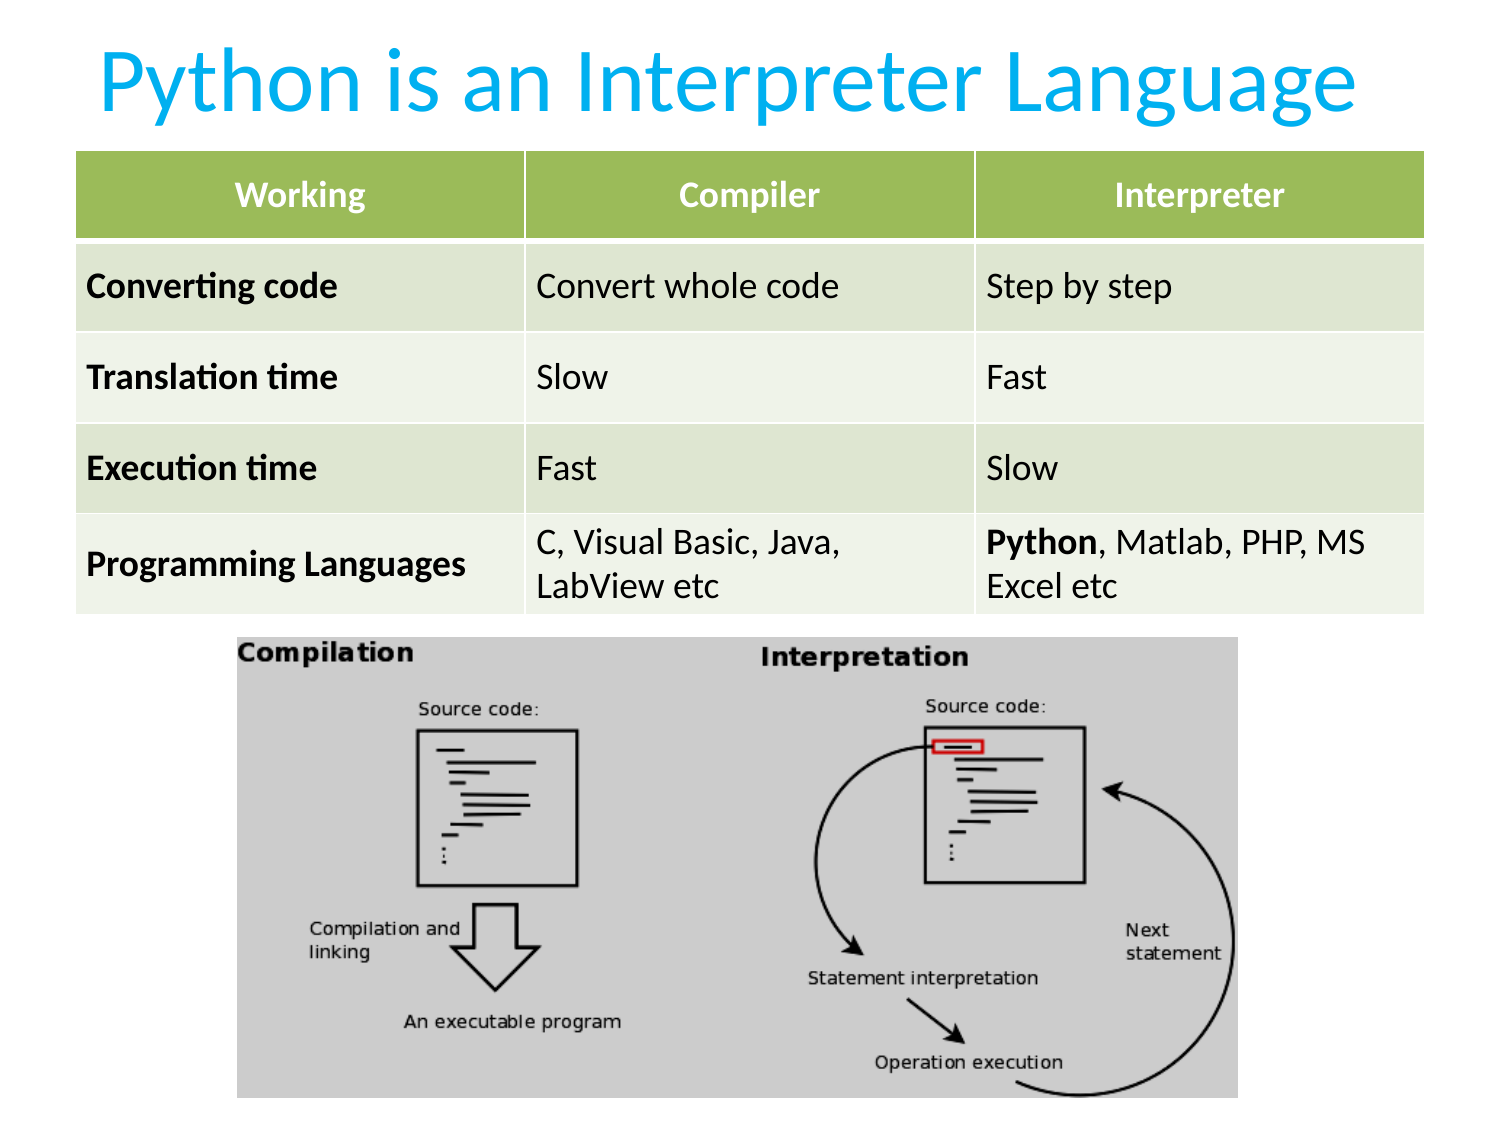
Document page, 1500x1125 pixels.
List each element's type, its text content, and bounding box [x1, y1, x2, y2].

table_cell Execution time [76, 424, 524, 513]
table_cell Slow [976, 424, 1424, 513]
table_cell Step by step [976, 244, 1424, 331]
picture [237, 637, 1238, 1098]
table_cell C, Visual Basic, Java, LabView etc [526, 514, 974, 614]
table_cell Fast [526, 424, 974, 513]
title Python is an Interpreter Language [75, 0, 1425, 149]
table_header Working [76, 151, 524, 238]
table_cell Slow [526, 333, 974, 422]
table_header Compiler [526, 151, 974, 238]
table_cell Convert whole code [526, 244, 974, 331]
table_cell Fast [976, 333, 1424, 422]
table_cell Converting code [76, 244, 524, 331]
table_cell Programming Languages [76, 514, 524, 614]
table_header Interpreter [976, 151, 1424, 238]
table_cell Python, Matlab, PHP, MS Excel etc [976, 514, 1424, 614]
table_cell Translation time [76, 333, 524, 422]
